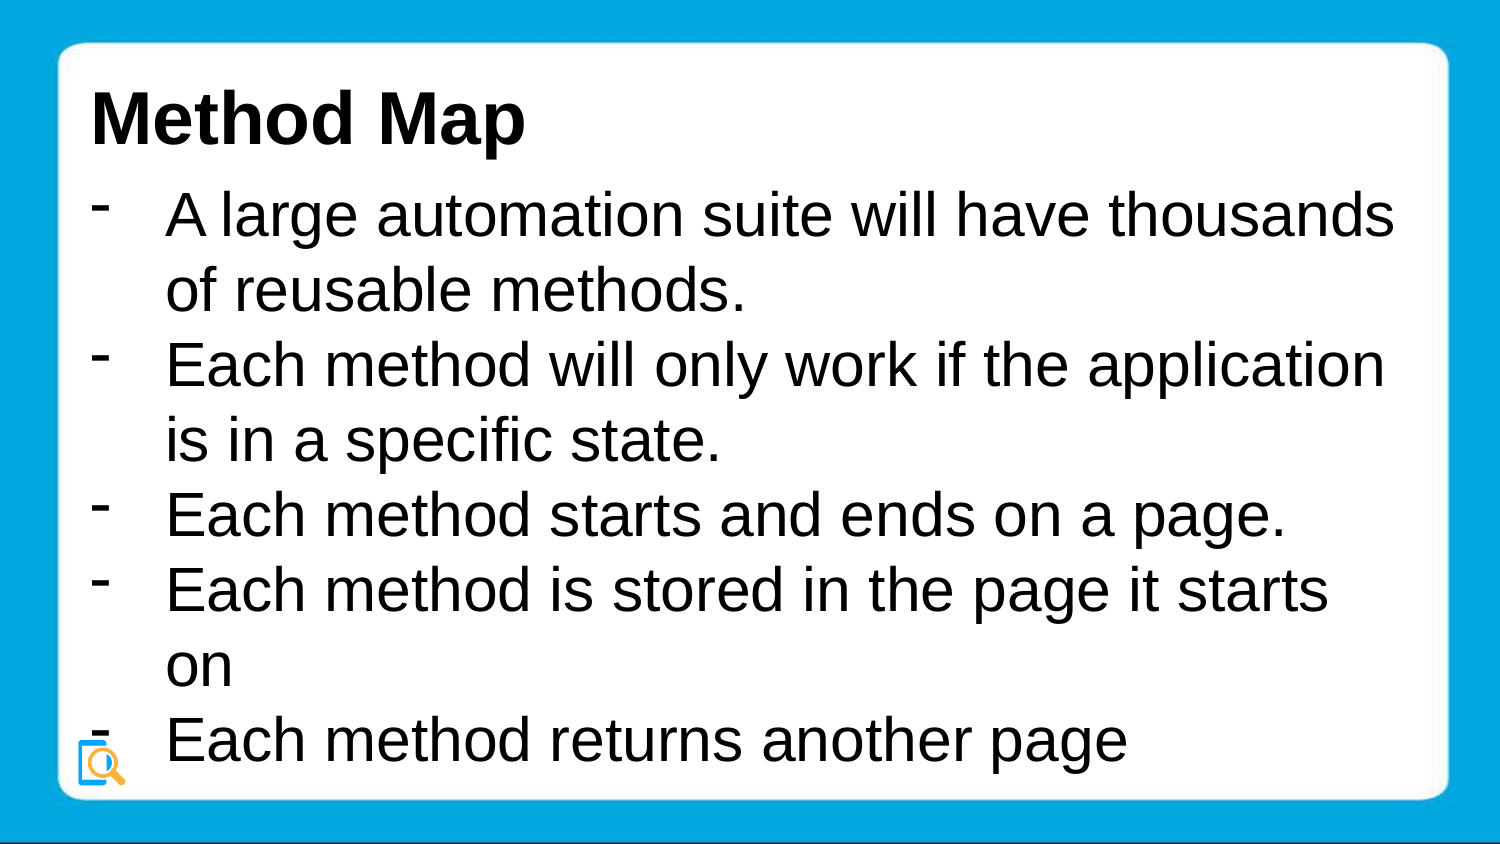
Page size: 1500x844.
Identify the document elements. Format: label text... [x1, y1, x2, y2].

picture [57, 42, 1450, 801]
list A large automation suite will have thousands of reusable methods. Each method will only work if the application is in a specific state. Each method starts and ends on a page. Each method is stored in the page it starts on Each method returns another page [75, 159, 1425, 771]
title Method Map [75, 33, 1425, 159]
